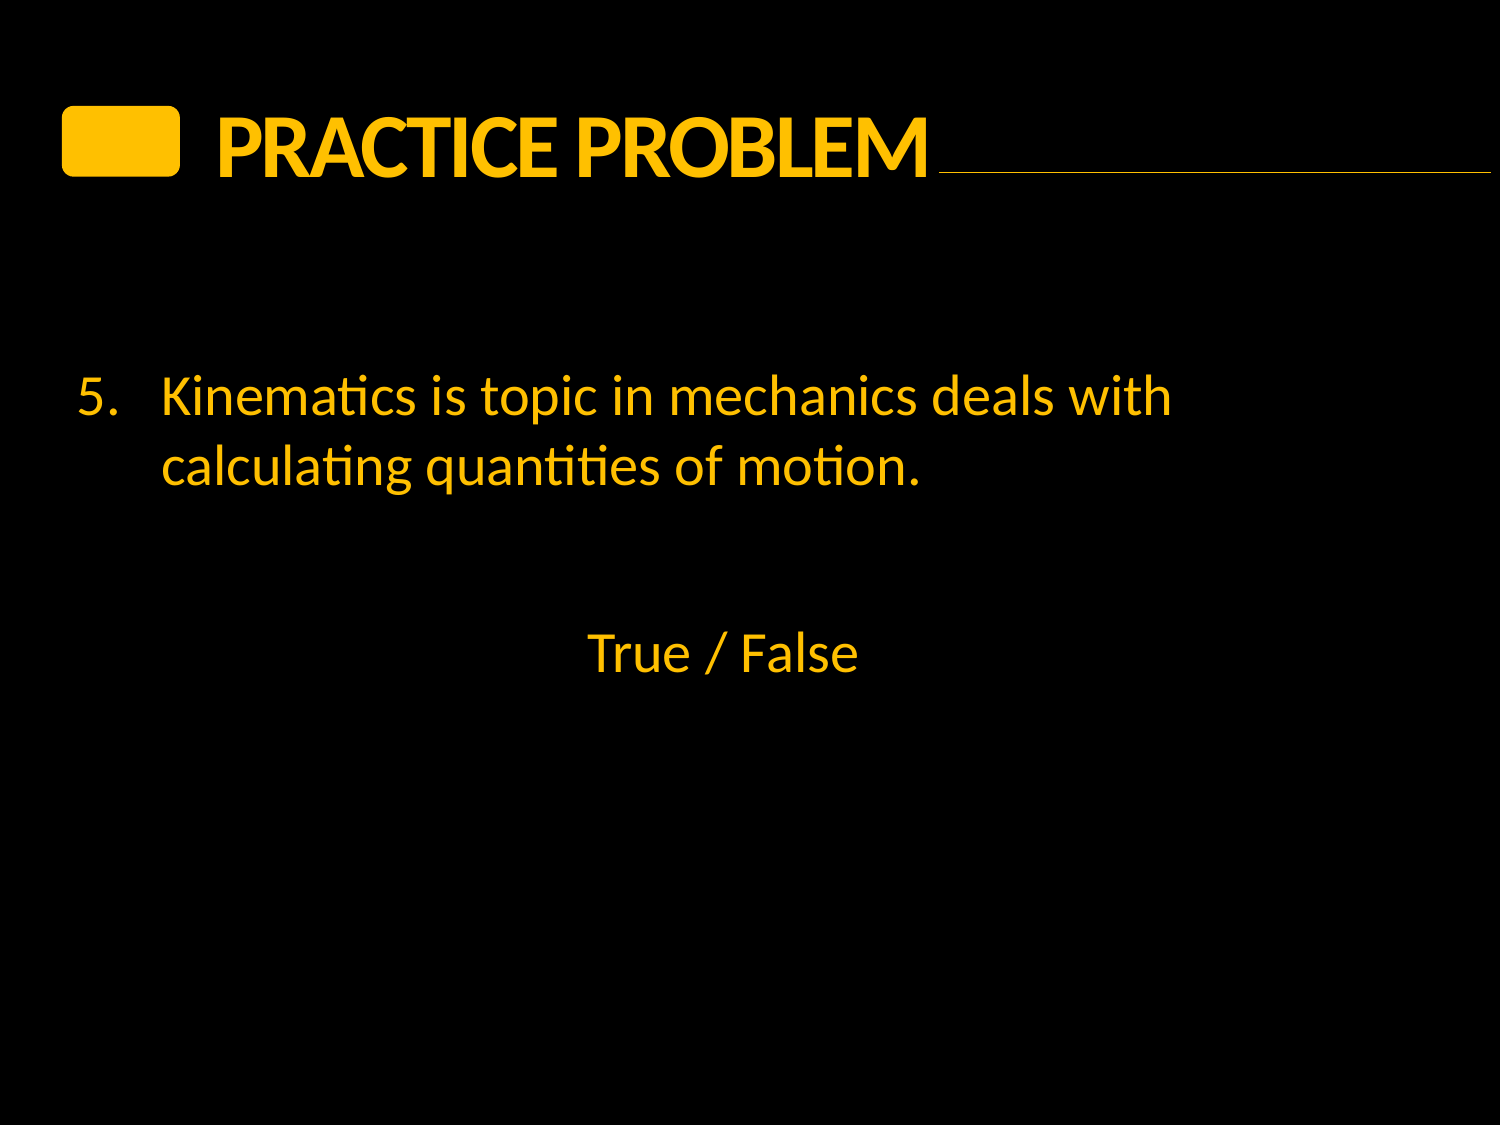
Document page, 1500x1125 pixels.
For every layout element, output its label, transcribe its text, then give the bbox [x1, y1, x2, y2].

text_box True / False [572, 606, 1101, 692]
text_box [108, 77, 1492, 205]
text_box 5. Kinematics is topic in mechanics deals with calculating quantities of motion. [61, 349, 1422, 505]
text_box [59, 103, 103, 179]
